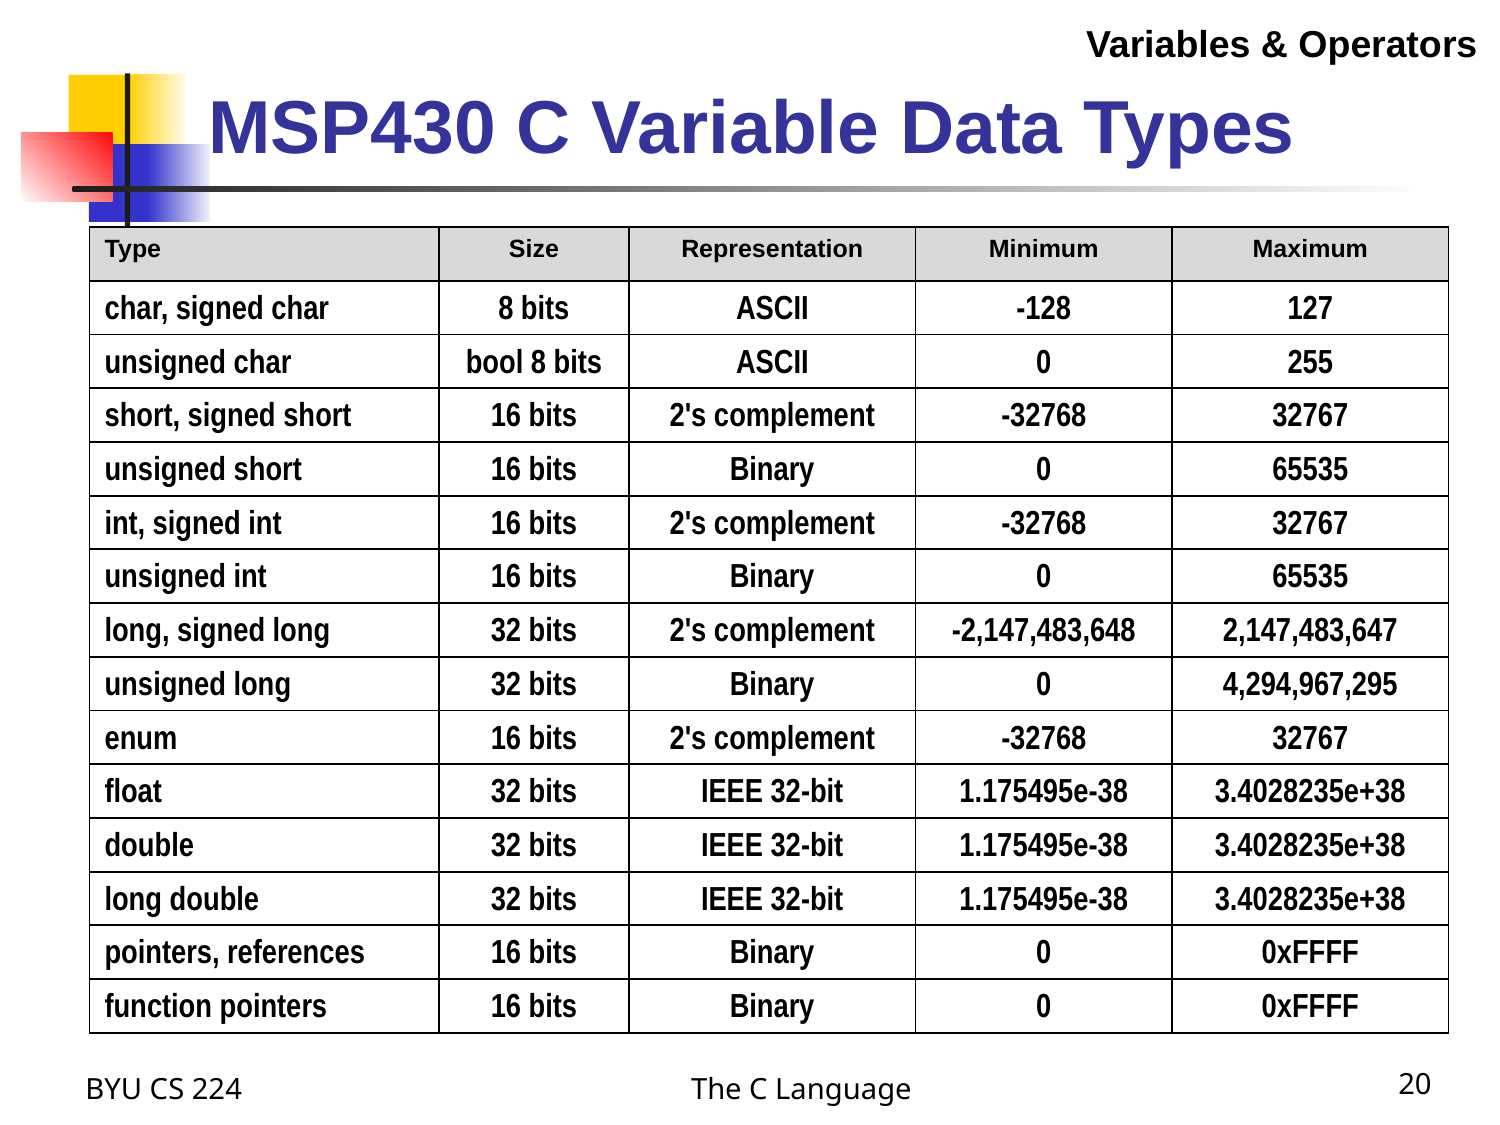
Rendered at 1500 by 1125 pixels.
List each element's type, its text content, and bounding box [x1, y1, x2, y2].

table_cell 65535 [1173, 443, 1448, 495]
table_cell unsigned char [90, 335, 438, 387]
table_cell 16 bits [440, 926, 628, 978]
table_cell Binary [630, 926, 915, 978]
table_cell int, signed int [90, 497, 438, 548]
table_header Size [440, 228, 628, 280]
table_cell pointers, references [90, 926, 438, 978]
table_cell Binary [630, 658, 915, 710]
table_cell 2's complement [630, 389, 915, 441]
table_cell float [90, 765, 438, 817]
table_cell 16 bits [440, 497, 628, 548]
slide_number 20 [1134, 1037, 1447, 1113]
table_cell Binary [630, 550, 915, 602]
table_cell 0 [916, 658, 1171, 710]
table_cell unsigned int [90, 550, 438, 602]
table_cell long double [90, 873, 438, 924]
table_cell IEEE 32-bit [630, 765, 915, 817]
table_cell ASCII [630, 282, 915, 334]
table_cell 1.175495e-38 [916, 873, 1171, 924]
table_cell 32767 [1173, 497, 1448, 548]
table_cell 2's complement [630, 711, 915, 763]
table_cell 0 [916, 443, 1171, 495]
table_cell 2,147,483,647 [1173, 604, 1448, 656]
table_cell 0 [916, 335, 1171, 387]
table_cell char, signed char [90, 282, 438, 334]
table_cell 16 bits [440, 389, 628, 441]
table_cell 16 bits [440, 443, 628, 495]
table_cell bool 8 bits [440, 335, 628, 387]
table_cell 32 bits [440, 765, 628, 817]
table_cell double [90, 819, 438, 871]
table_cell 0xFFFF [1173, 926, 1448, 978]
slide_number BYU CS 224 [70, 1037, 383, 1113]
table_cell 0 [916, 926, 1171, 978]
table_cell 4,294,967,295 [1173, 658, 1448, 710]
table_cell unsigned short [90, 443, 438, 495]
table_cell Binary [630, 443, 915, 495]
table_cell 32 bits [440, 819, 628, 871]
title MSP430 C Variable Data Types [193, 34, 1472, 177]
table_cell 16 bits [440, 980, 628, 1032]
footer The C Language [416, 1037, 1134, 1113]
table_cell 127 [1173, 282, 1448, 334]
table_cell 3.4028235e+38 [1173, 765, 1448, 817]
table_cell Binary [630, 980, 915, 1032]
table_cell enum [90, 711, 438, 763]
table_cell 32 bits [440, 658, 628, 710]
table_cell 3.4028235e+38 [1173, 819, 1448, 871]
table_cell ASCII [630, 335, 915, 387]
table_header Representation [630, 228, 915, 280]
table_cell IEEE 32-bit [630, 819, 915, 871]
table_cell -128 [916, 282, 1171, 334]
table_cell 32 bits [440, 604, 628, 656]
table_cell 0 [916, 550, 1171, 602]
table_cell 0xFFFF [1173, 980, 1448, 1032]
table_header Minimum [916, 228, 1171, 280]
table_cell unsigned long [90, 658, 438, 710]
table_cell -32768 [916, 711, 1171, 763]
table_cell 1.175495e-38 [916, 819, 1171, 871]
table_header Type [90, 228, 438, 280]
table_cell 16 bits [440, 711, 628, 763]
table_cell 32 bits [440, 873, 628, 924]
table_cell 255 [1173, 335, 1448, 387]
table_cell -2,147,483,648 [916, 604, 1171, 656]
table_cell -32768 [916, 389, 1171, 441]
table_cell 1.175495e-38 [916, 765, 1171, 817]
table_cell IEEE 32-bit [630, 873, 915, 924]
table_cell 32767 [1173, 711, 1448, 763]
table_cell -32768 [916, 497, 1171, 548]
table_cell function pointers [90, 980, 438, 1032]
table_cell 0 [916, 980, 1171, 1032]
table_cell 3.4028235e+38 [1173, 873, 1448, 924]
table_cell 2's complement [630, 604, 915, 656]
table_cell short, signed short [90, 389, 438, 441]
table_cell 16 bits [440, 550, 628, 602]
table_cell long, signed long [90, 604, 438, 656]
table_cell 2's complement [630, 497, 915, 548]
table_header Maximum [1173, 228, 1448, 280]
text_box Variables & Operators [888, 12, 1493, 73]
table_cell 65535 [1173, 550, 1448, 602]
table_cell 8 bits [440, 282, 628, 334]
table_cell 32767 [1173, 389, 1448, 441]
